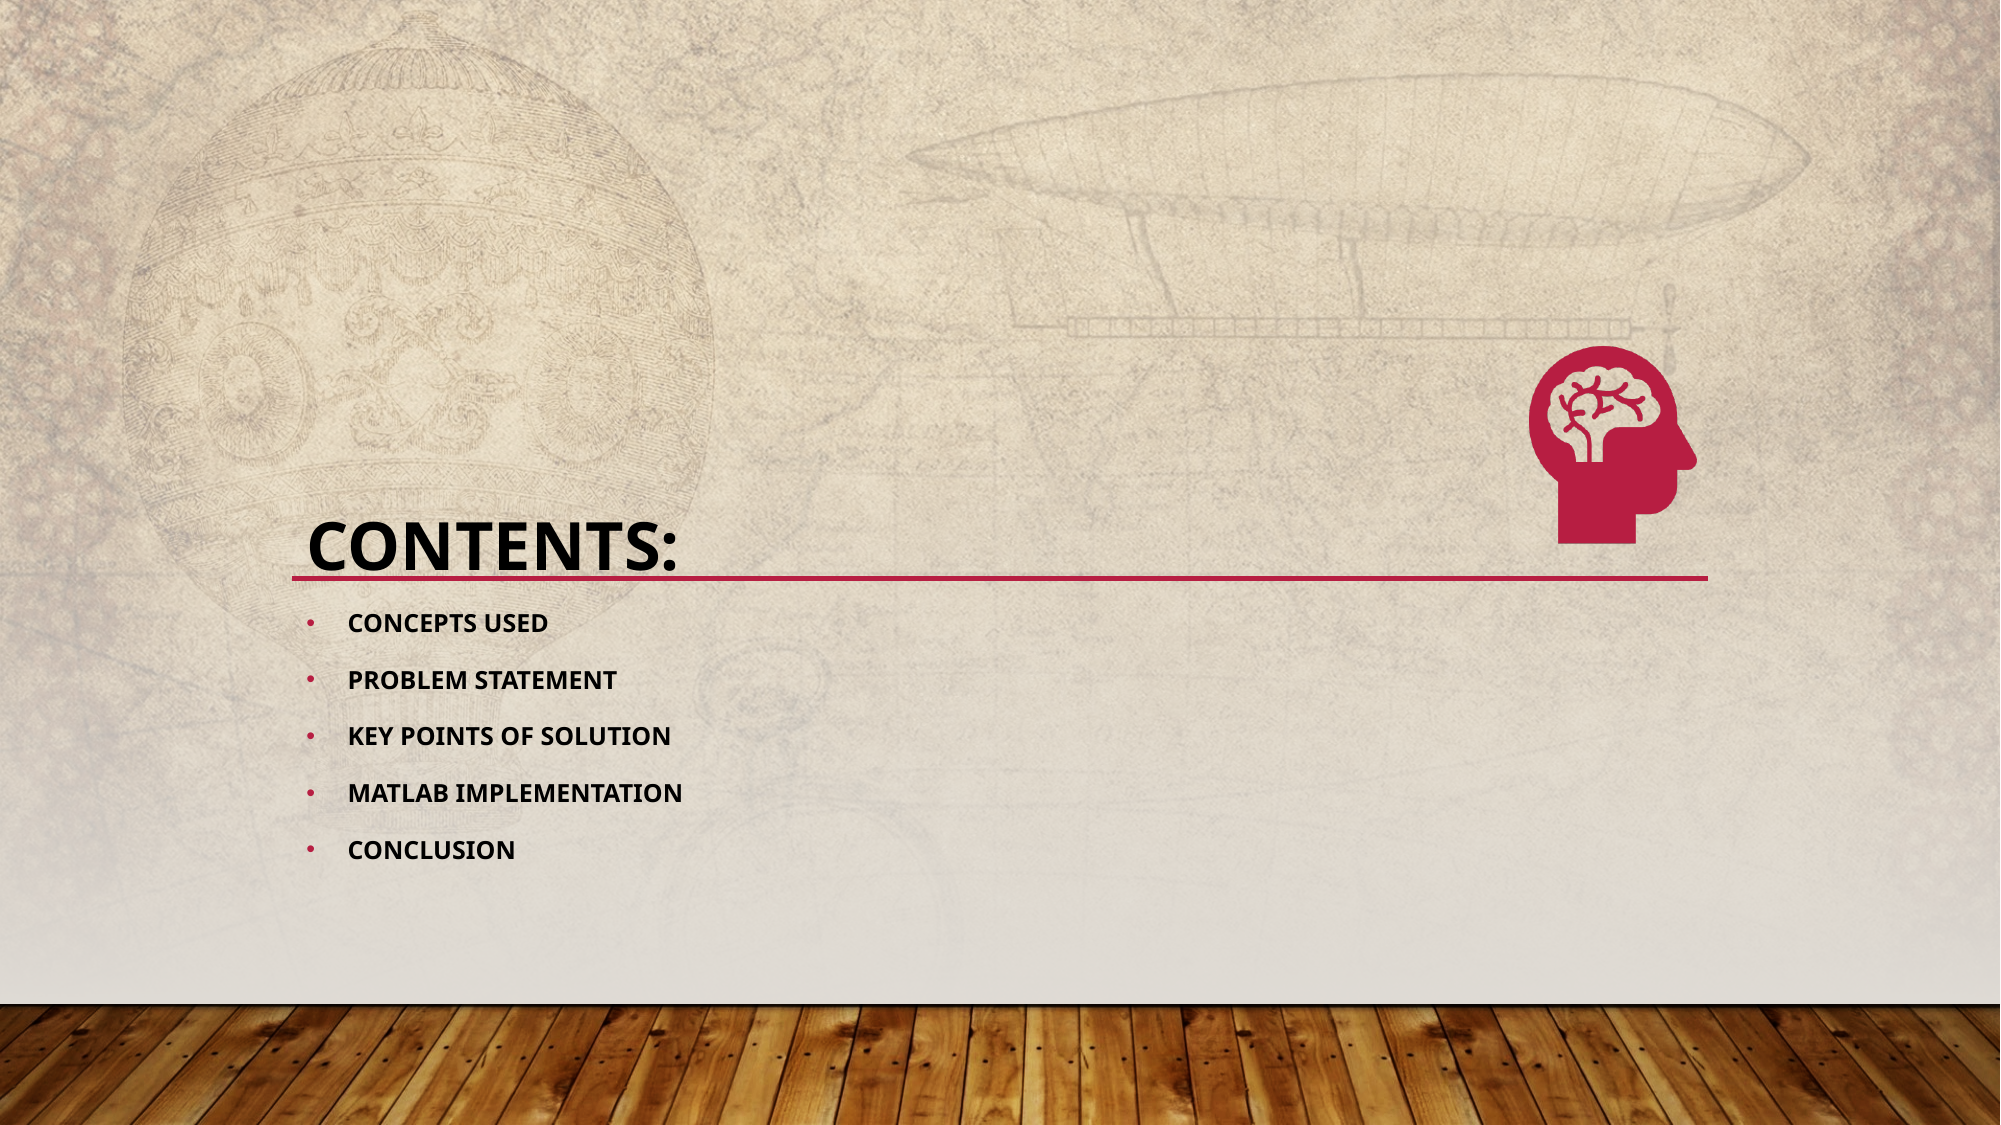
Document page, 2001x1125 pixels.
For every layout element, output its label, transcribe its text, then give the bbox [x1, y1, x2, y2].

subtitle Concepts used Problem statement Key points of Solution MATLAB implementation conclusion [291, 586, 1709, 747]
picture [1493, 325, 1731, 563]
picture [0, 1004, 2000, 1125]
title Contents: [291, 275, 1709, 586]
